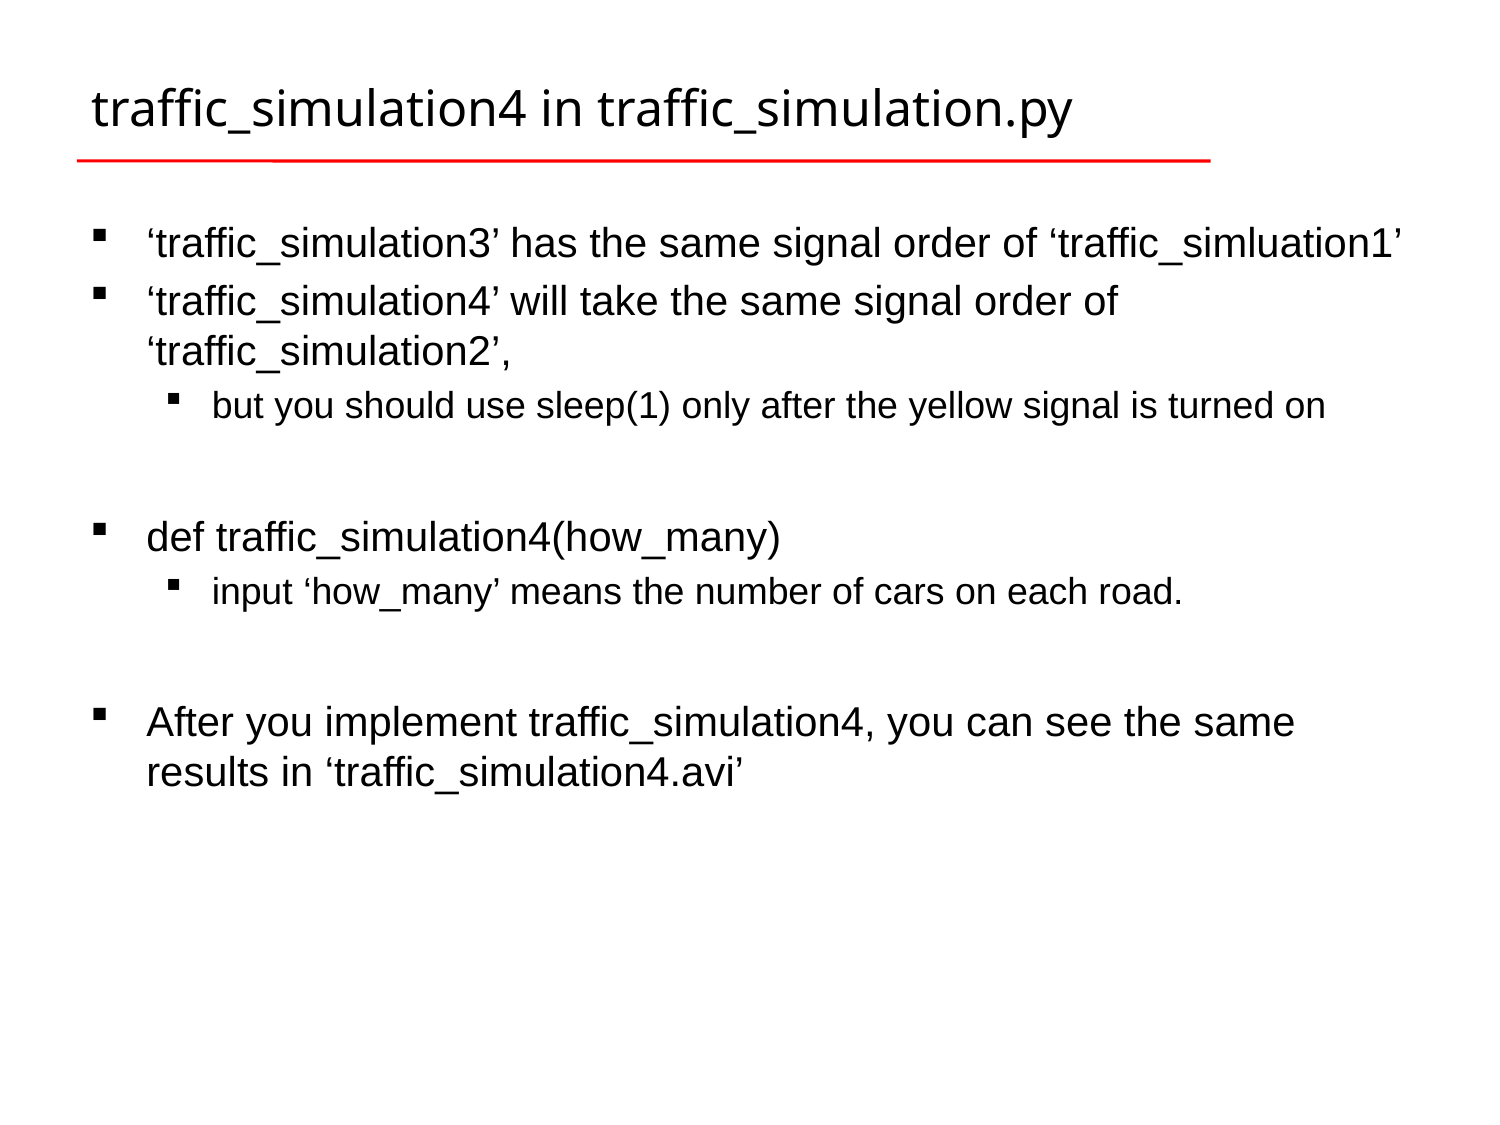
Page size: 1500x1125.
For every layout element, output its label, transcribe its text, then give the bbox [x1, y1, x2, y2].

title traffic_simulation4 in traffic_simulation.py [76, 42, 1428, 171]
list ‘traffic_simulation3’ has the same signal order of ‘traffic_simluation1’ ‘traffic_simulation4’ will take the same signal order of ‘traffic_simulation2’, but you should use sleep(1) only after the yellow signal is turned on def traffic_simulation4(how_many) input ‘how_many’ means the number of cars on each road. After you implement traffic_simulation4, you can see the same results in ‘traffic_simulation4.avi’ [74, 207, 1426, 1083]
